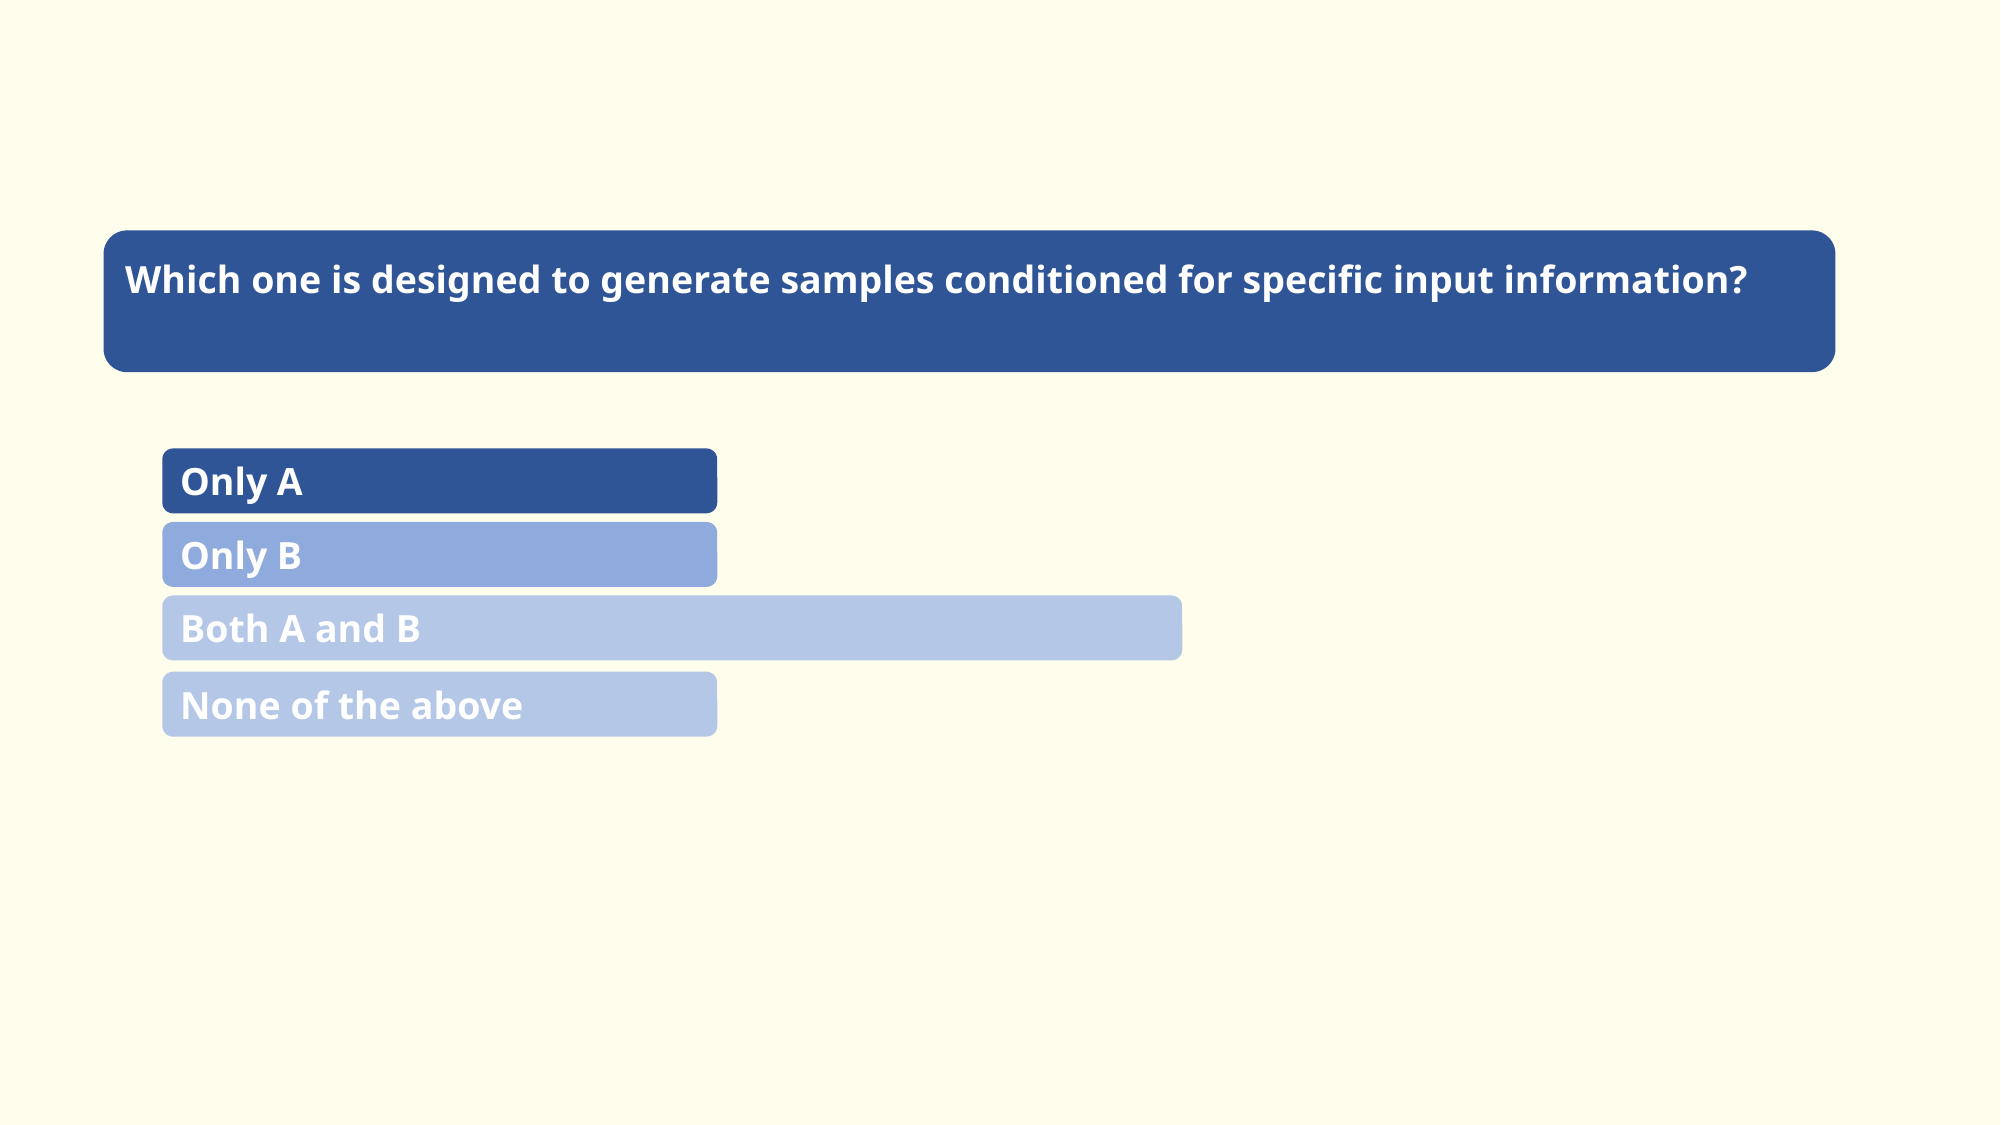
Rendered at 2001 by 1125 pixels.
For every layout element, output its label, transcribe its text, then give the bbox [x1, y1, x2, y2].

text_box Only A [161, 447, 719, 515]
text_box Only B [161, 520, 719, 588]
text_box Which one is designed to generate samples conditioned for specific input information? [102, 229, 1837, 374]
text_box None of the above [161, 670, 719, 738]
text_box Both A and B [161, 594, 1184, 662]
